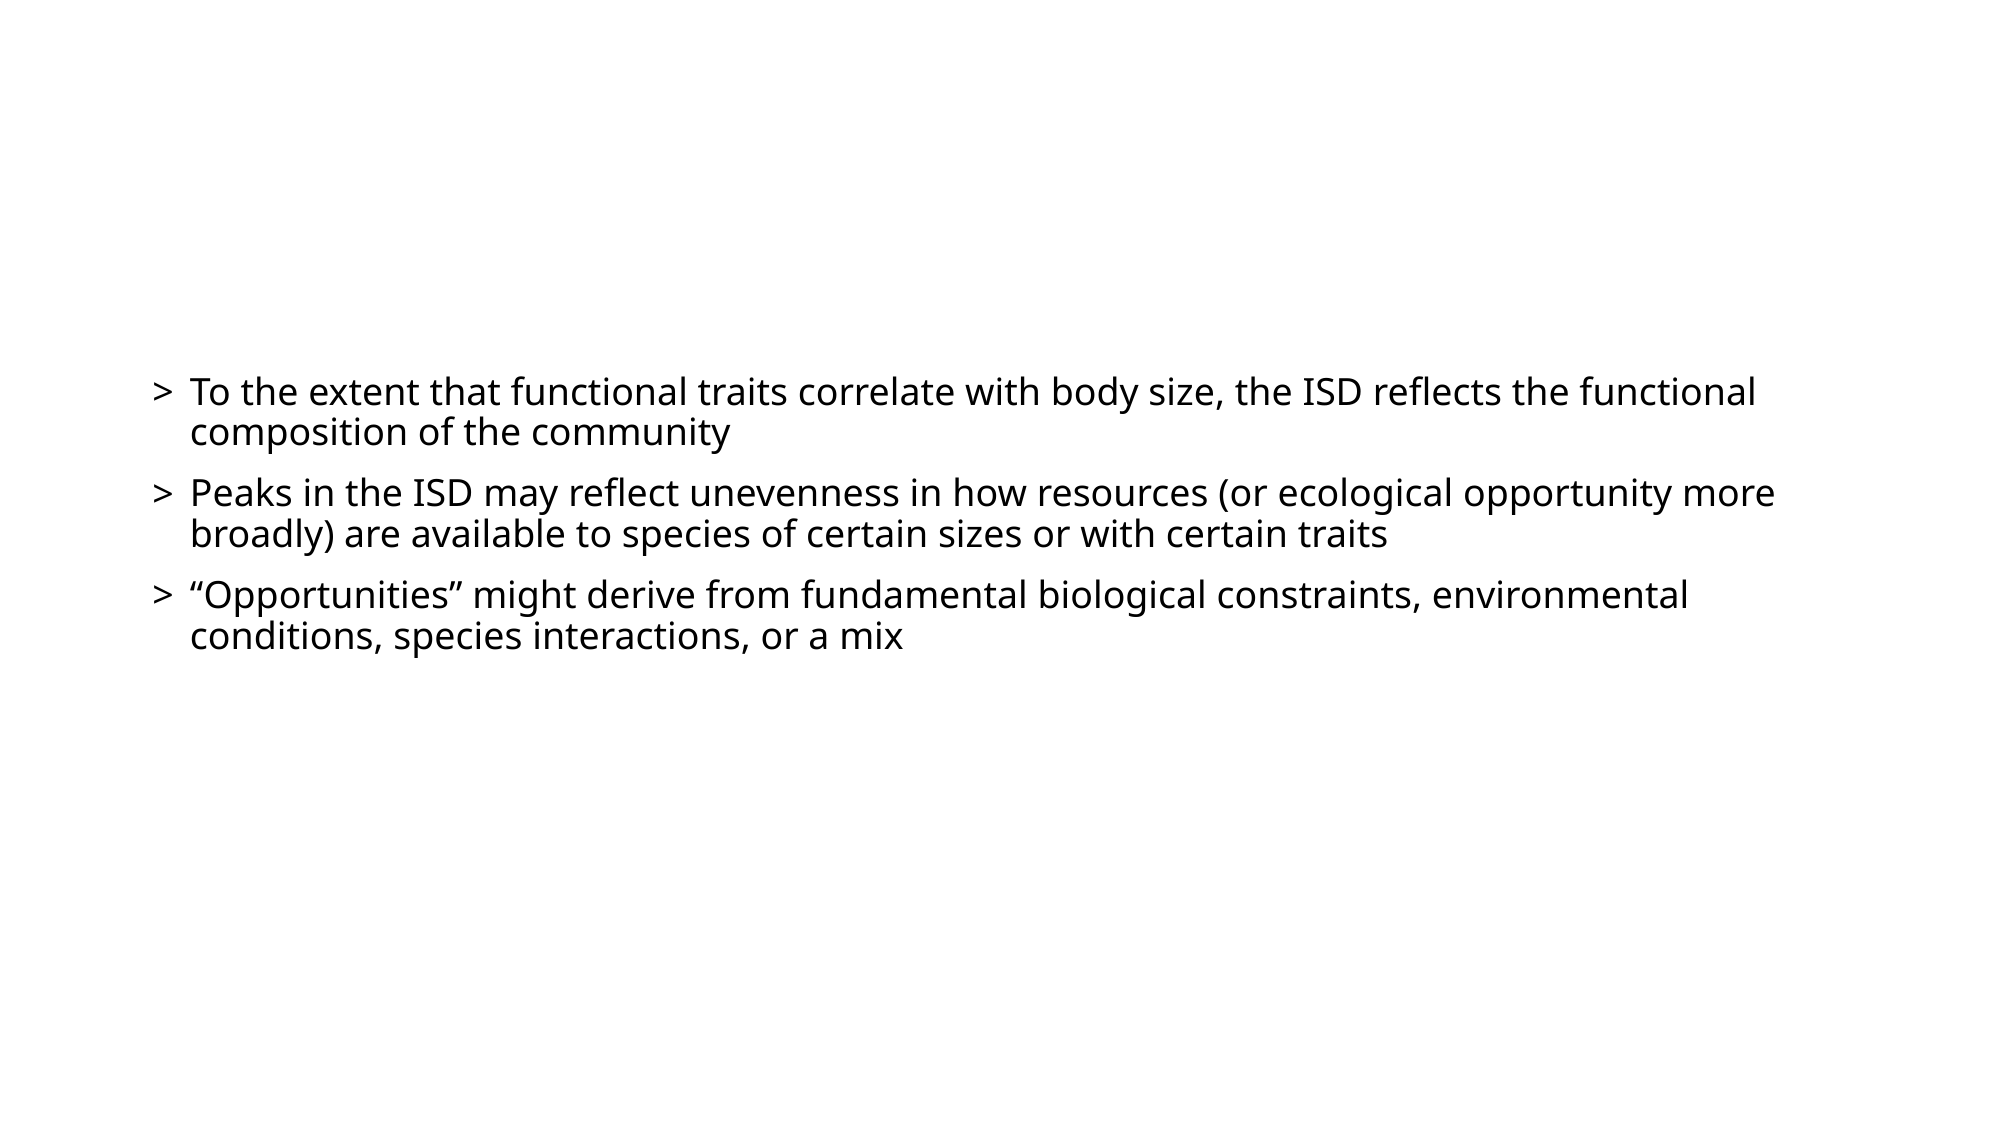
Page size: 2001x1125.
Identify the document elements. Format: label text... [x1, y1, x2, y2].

list To the extent that functional traits correlate with body size, the ISD reflects the functional composition of the community Peaks in the ISD may reflect unevenness in how resources (or ecological opportunity more broadly) are available to species of certain sizes or with certain traits “Opportunities” might derive from fundamental biological constraints, environmental conditions, species interactions, or a mix [137, 299, 1863, 1014]
